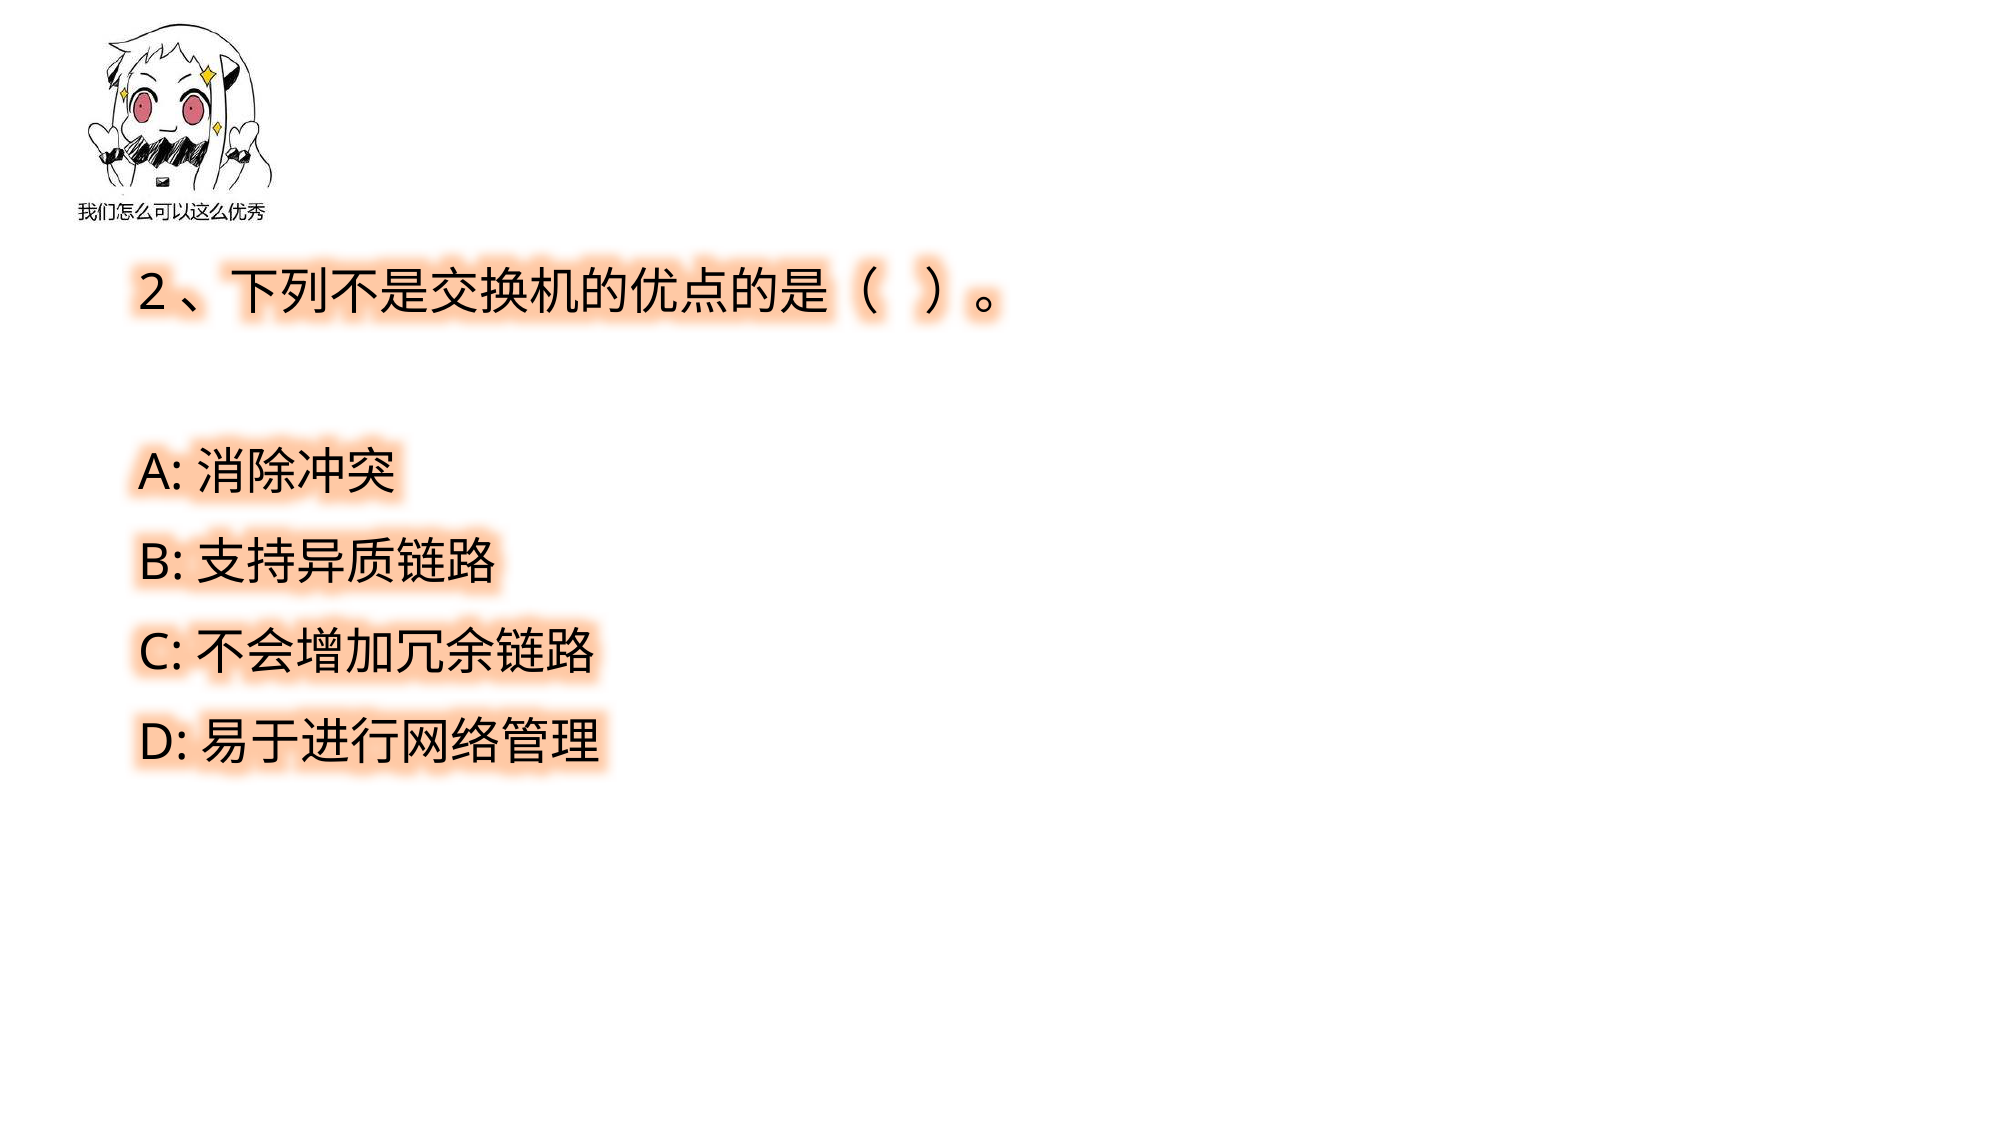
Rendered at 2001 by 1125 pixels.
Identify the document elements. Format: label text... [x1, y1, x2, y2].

text_box 2、下列不是交换机的优点的是（ ）。 A:消除冲突 B:支持异质链路 C:不会增加冗余链路 D:易于进行网络管理 [120, 220, 1839, 793]
picture [58, 12, 290, 244]
text_box 点对点链路协议 [116, 215, 1845, 799]
